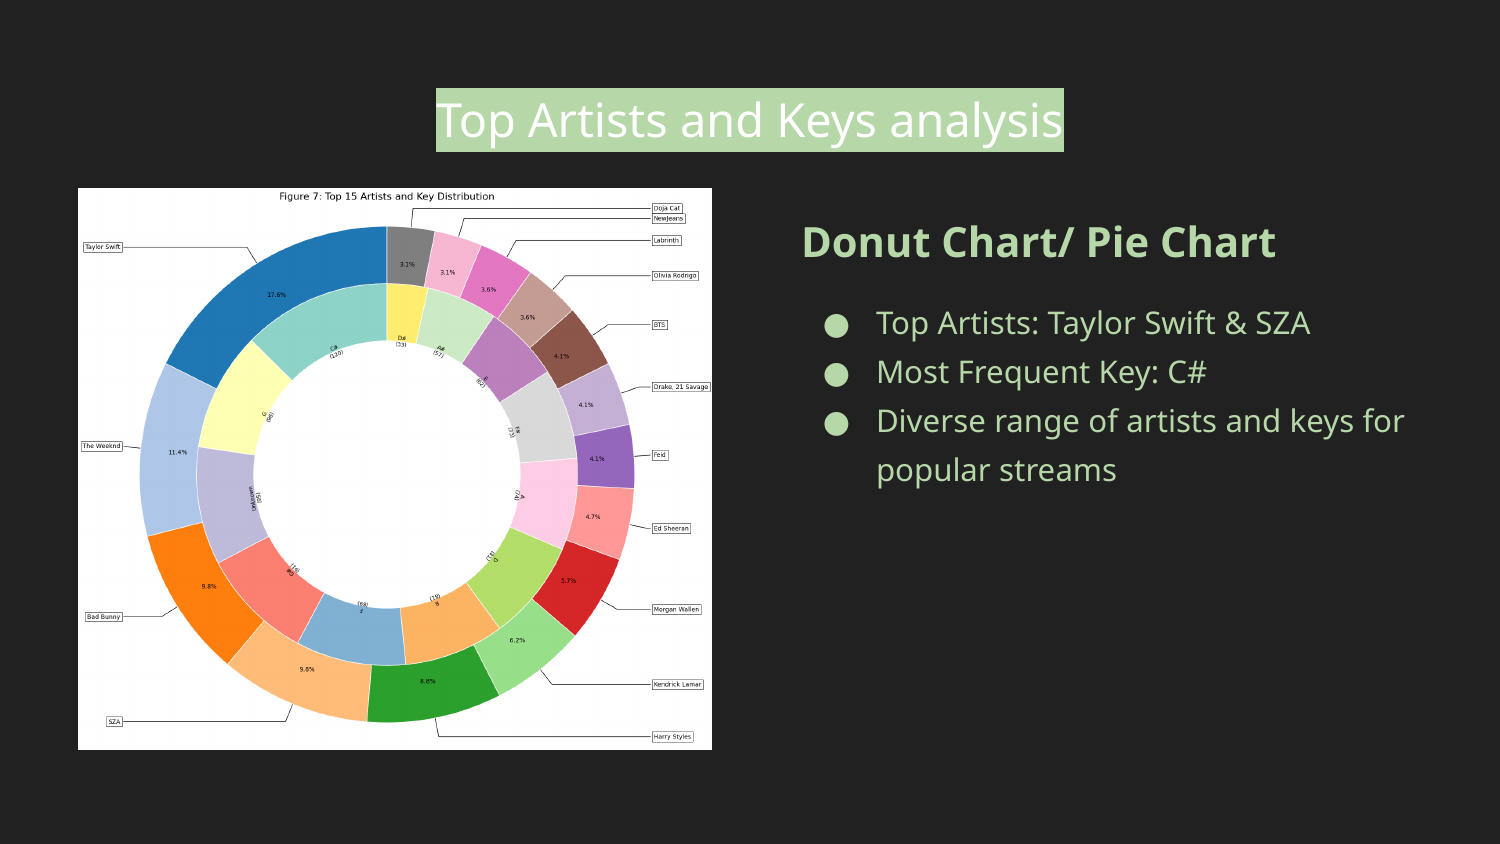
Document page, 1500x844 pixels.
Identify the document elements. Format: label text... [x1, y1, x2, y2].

list Donut Chart/ Pie Chart Top Artists: Taylor Swift & SZA Most Frequent Key: C# Diverse range of artists and keys for popular streams [786, 189, 1449, 750]
title Top Artists and Keys analysis [51, 72, 1449, 167]
picture [77, 188, 713, 750]
